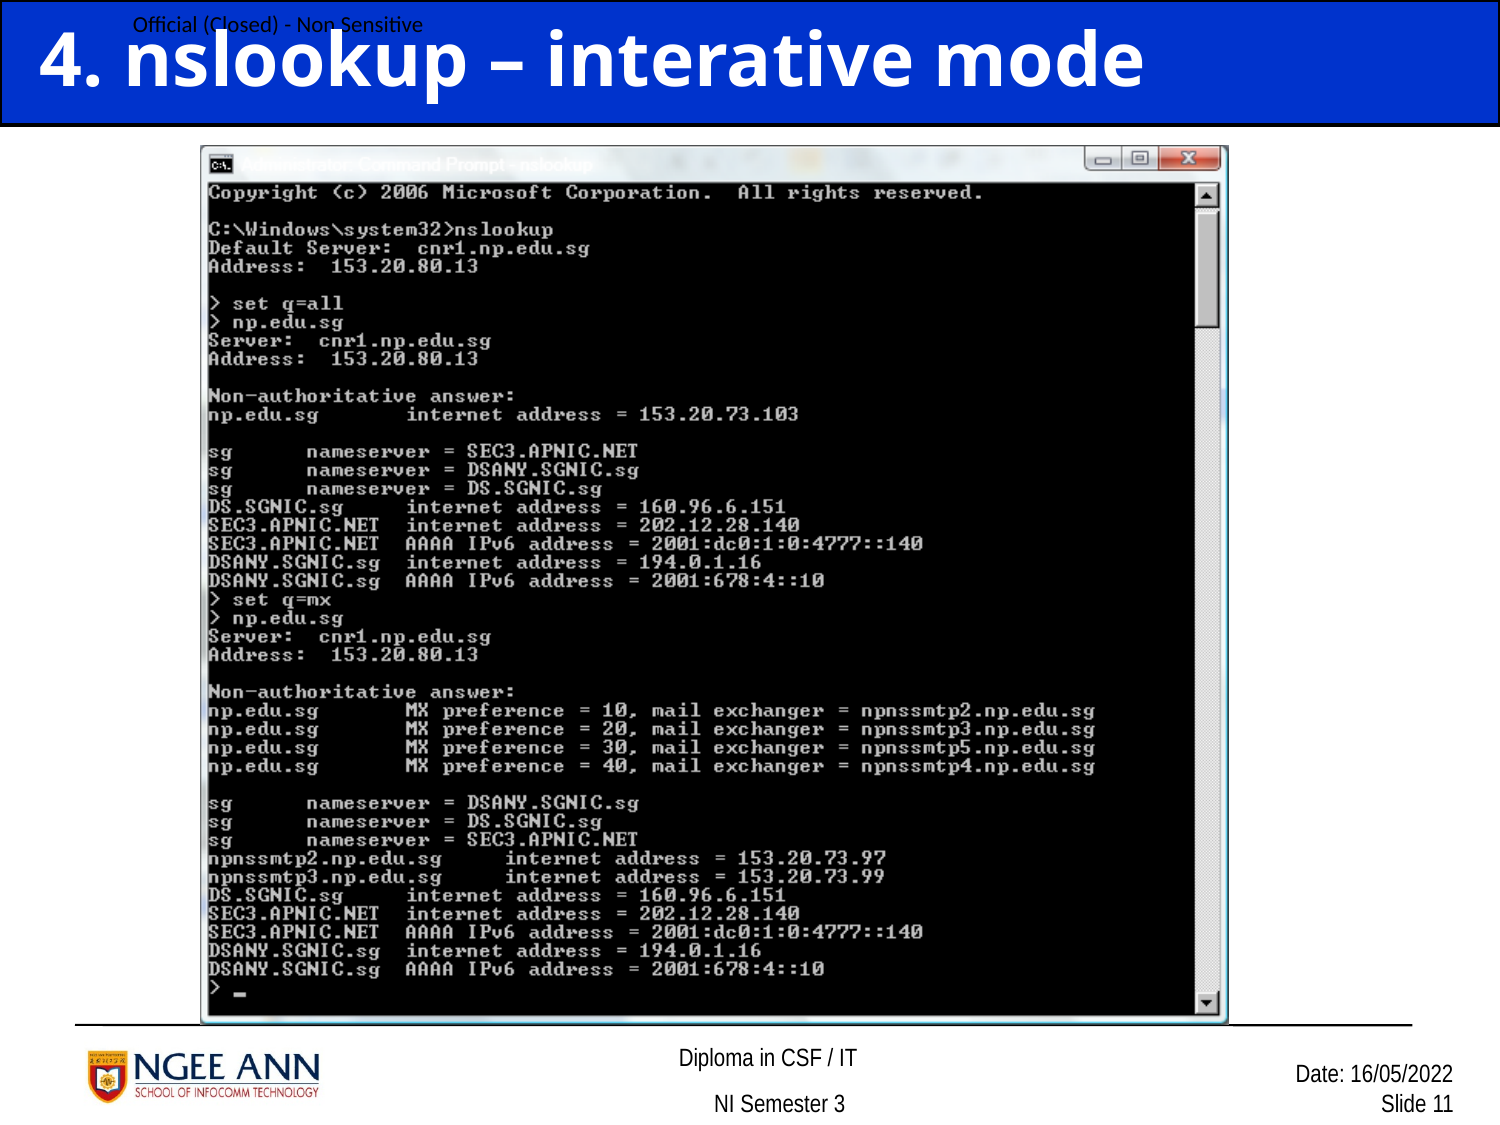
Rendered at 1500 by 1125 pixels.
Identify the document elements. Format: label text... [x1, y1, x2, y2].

title 4. nslookup – interative mode [24, 0, 1500, 113]
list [199, 145, 1229, 1026]
picture [62, 1028, 344, 1125]
